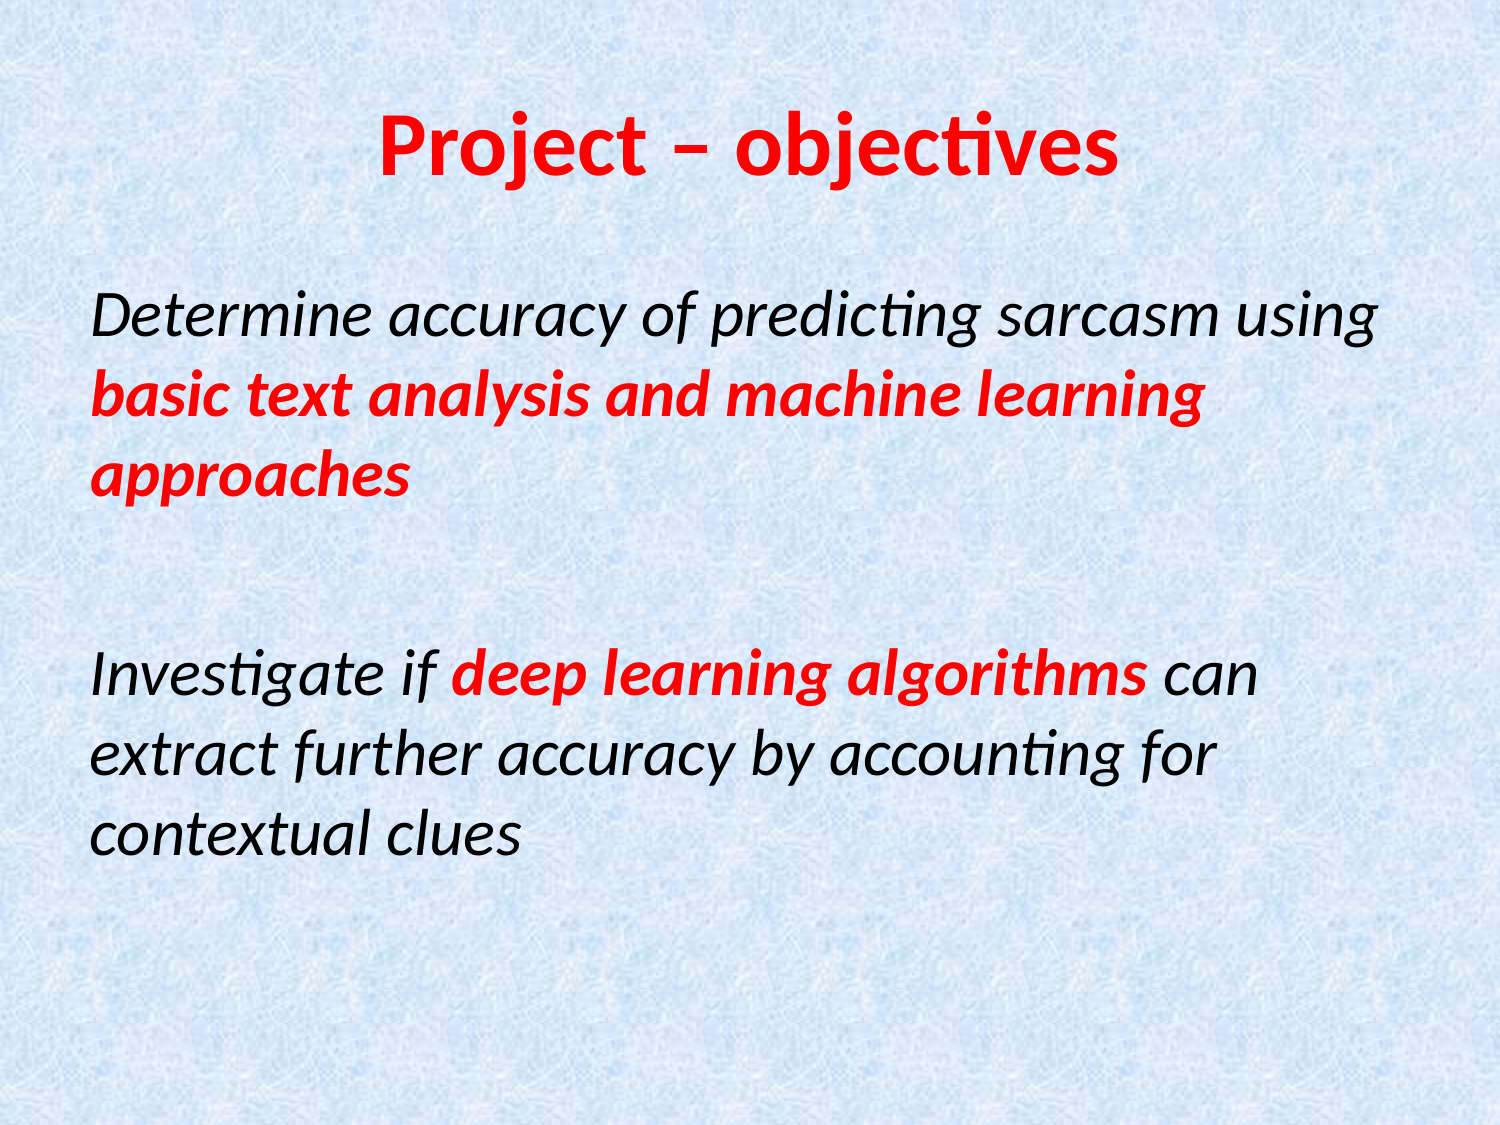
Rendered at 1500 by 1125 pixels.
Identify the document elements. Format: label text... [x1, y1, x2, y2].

text_box Investigate if deep learning algorithms can extract further accuracy by accounting for contextual clues [75, 621, 1434, 877]
picture [0, 0, 1500, 1125]
title Project – objectives [75, 45, 1425, 233]
list Determine accuracy of predicting sarcasm using basic text analysis and machine learning approaches [75, 262, 1425, 539]
